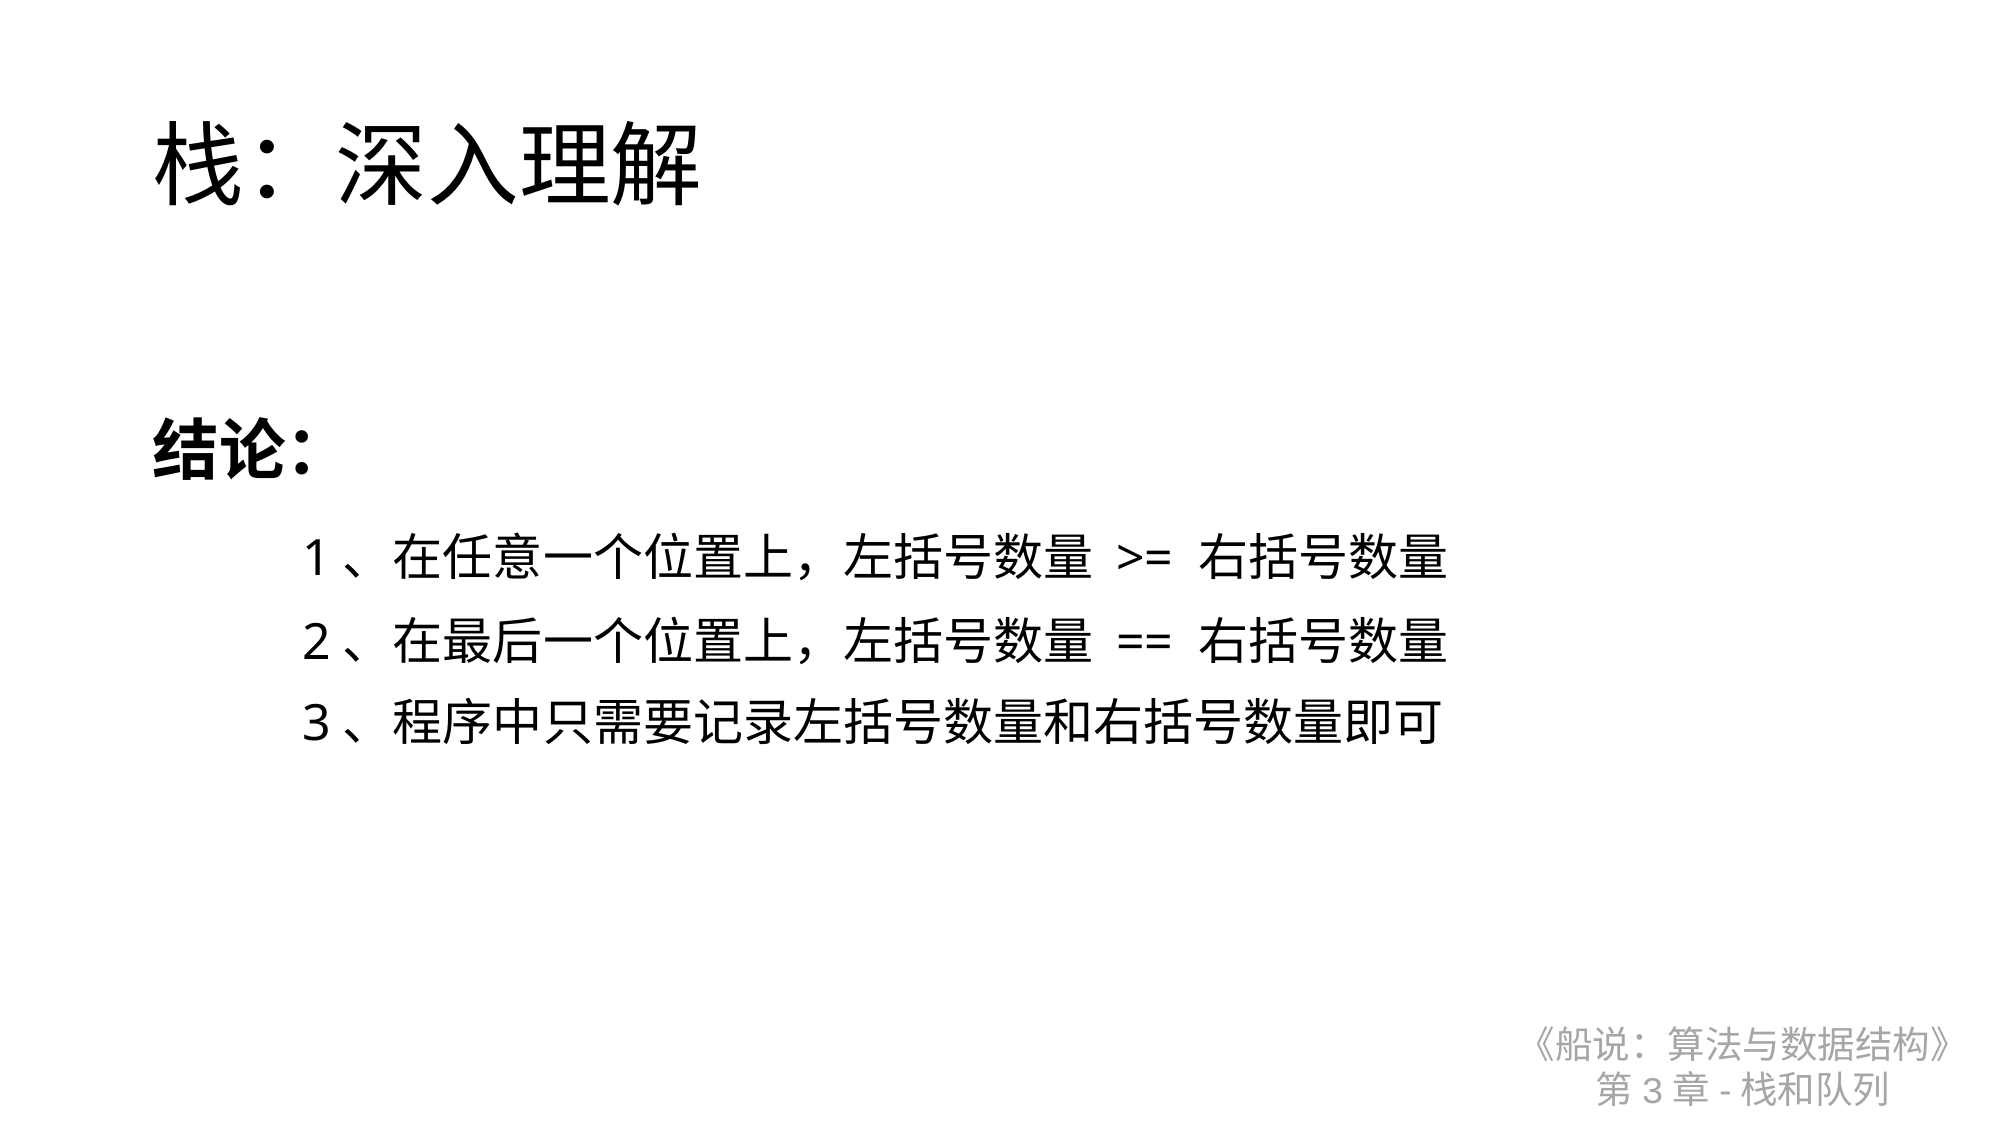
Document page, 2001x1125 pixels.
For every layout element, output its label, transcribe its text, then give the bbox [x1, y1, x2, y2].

title 栈：深入理解 [137, 59, 1863, 278]
list 结论： 1、在任意一个位置上，左括号数量 >= 右括号数量 2、在最后一个位置上，左括号数量 == 右括号数量 3、程序中只需要记录左括号数量和右括号数量即可 [137, 299, 1863, 1014]
